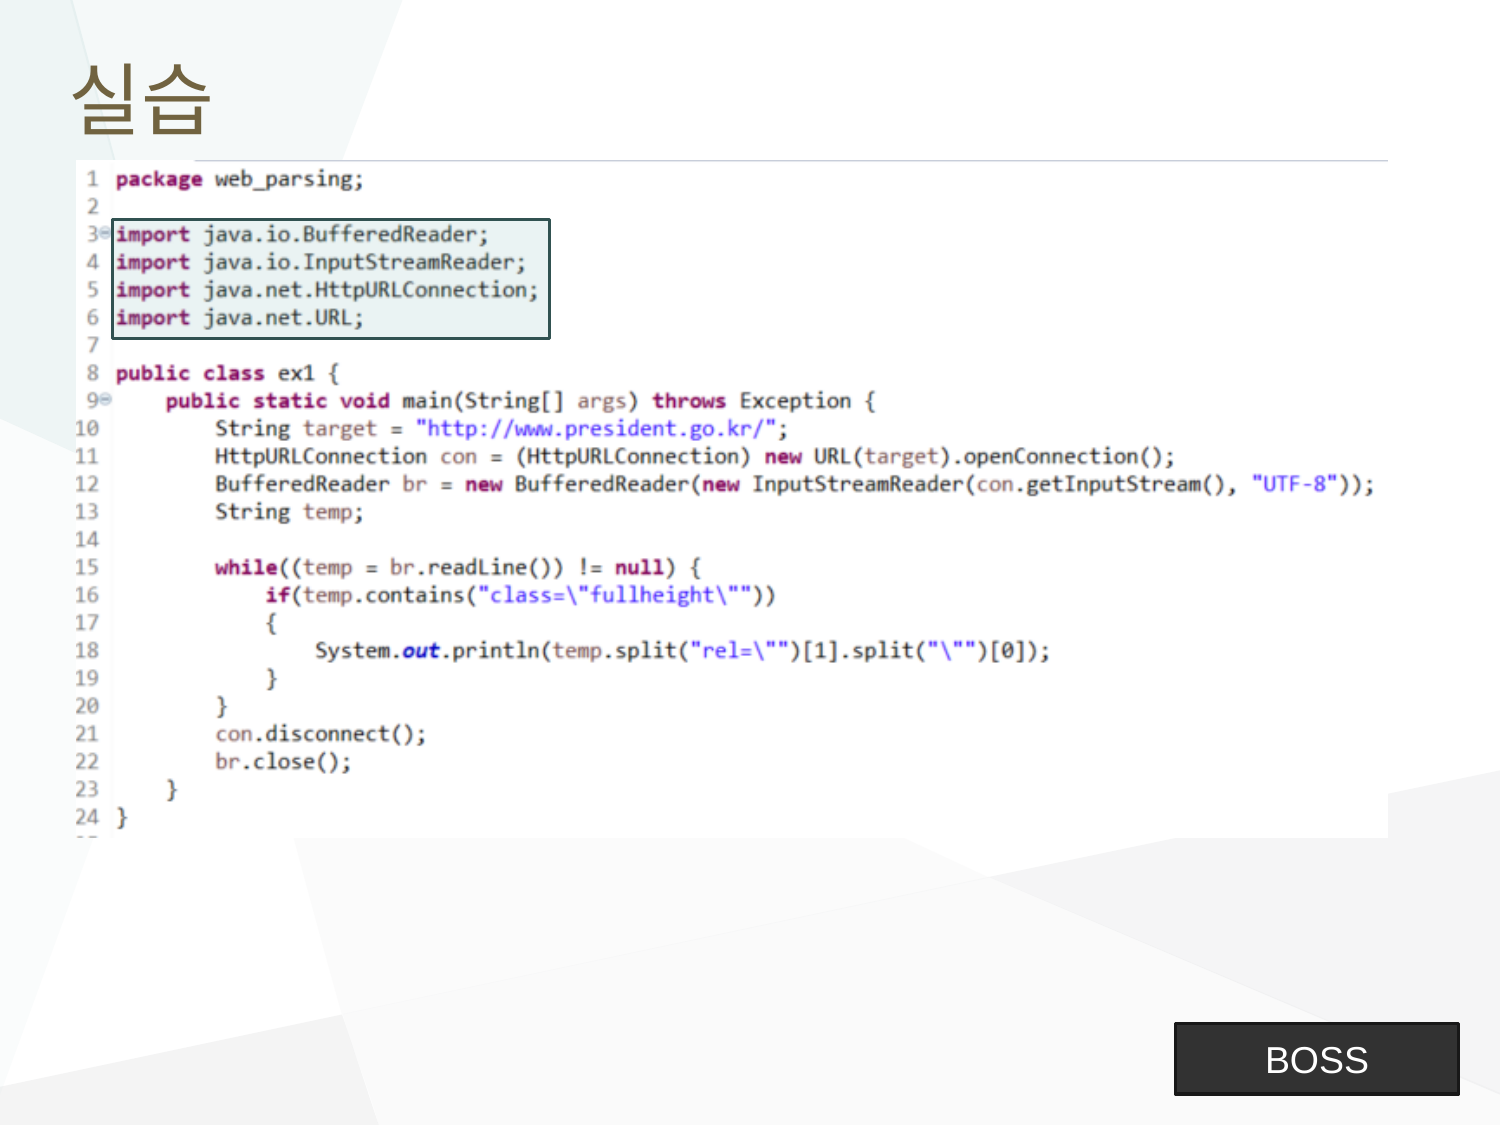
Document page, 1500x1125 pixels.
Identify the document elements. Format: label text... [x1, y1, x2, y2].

text_box BOSS [1174, 1022, 1460, 1096]
title 실습 [53, 20, 1444, 175]
picture [76, 160, 1389, 839]
